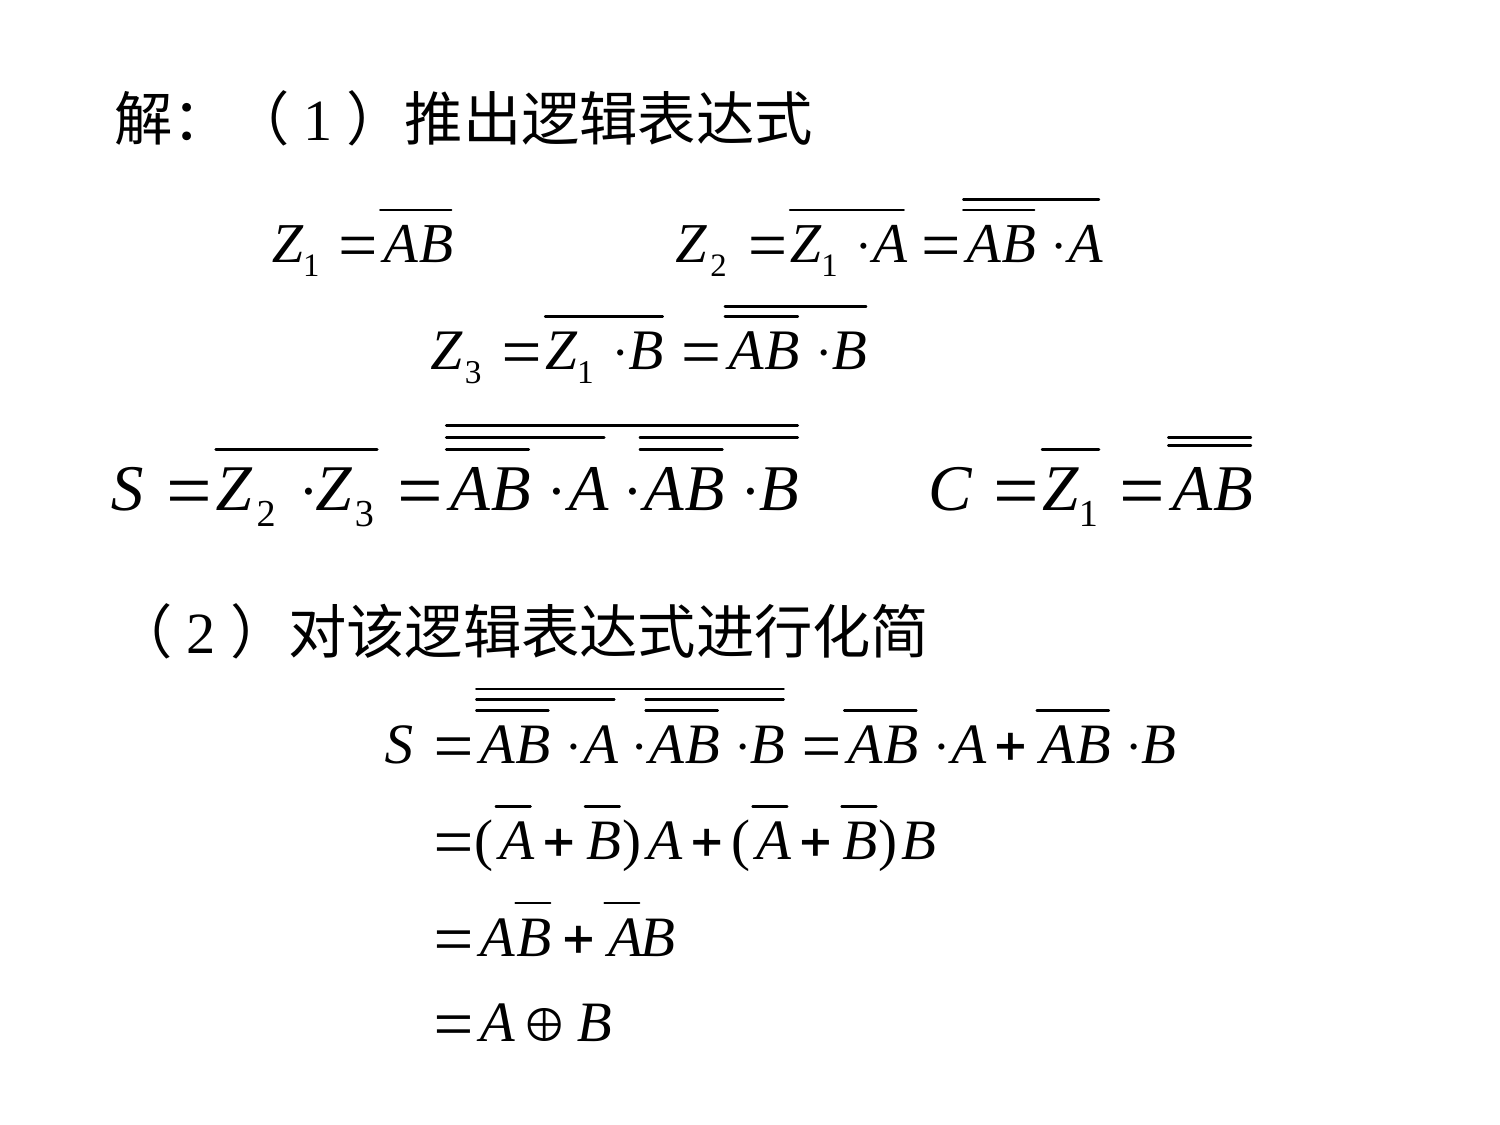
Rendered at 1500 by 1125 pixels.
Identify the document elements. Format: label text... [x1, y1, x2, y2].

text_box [262, 187, 1113, 286]
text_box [99, 412, 1263, 543]
text_box （2）对该逻辑表达式进行化简 [99, 587, 1413, 673]
text_box 解：（1）推出逻辑表达式 [99, 75, 1163, 160]
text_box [374, 674, 1188, 1056]
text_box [420, 292, 879, 398]
